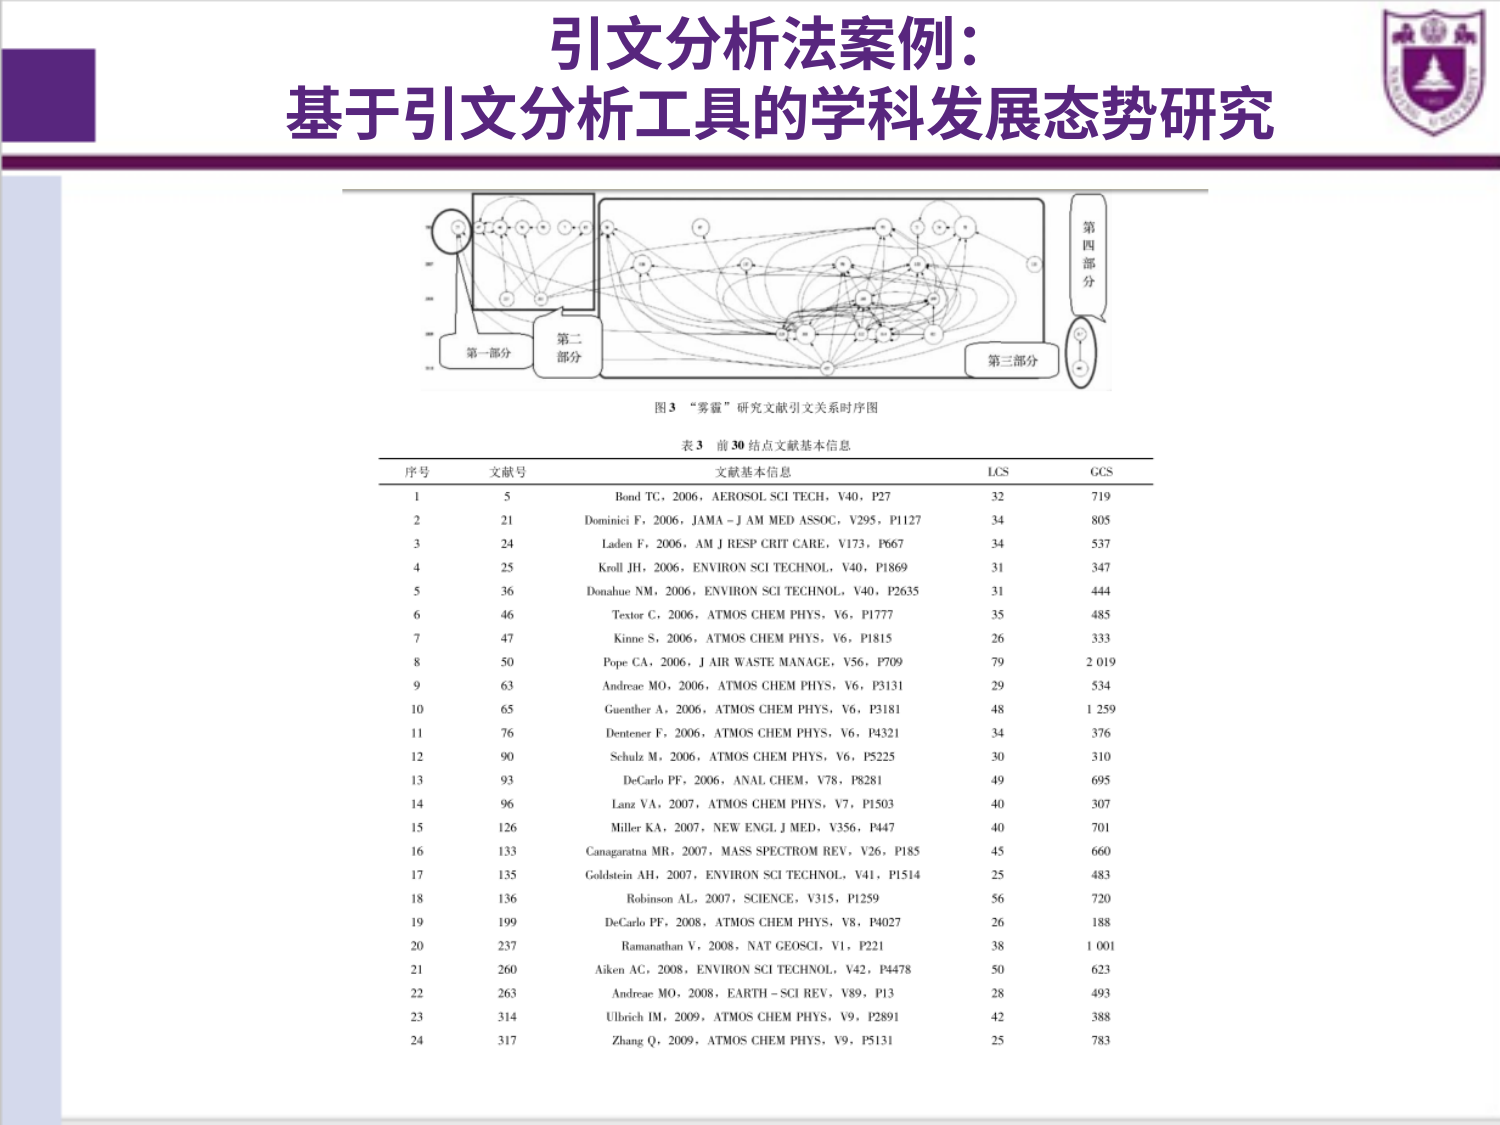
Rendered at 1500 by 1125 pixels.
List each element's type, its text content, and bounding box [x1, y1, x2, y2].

picture [0, 0, 1500, 1125]
text_box 引文分析法案例： 基于引文分析工具的学科发展态势研究 [105, 0, 1456, 94]
